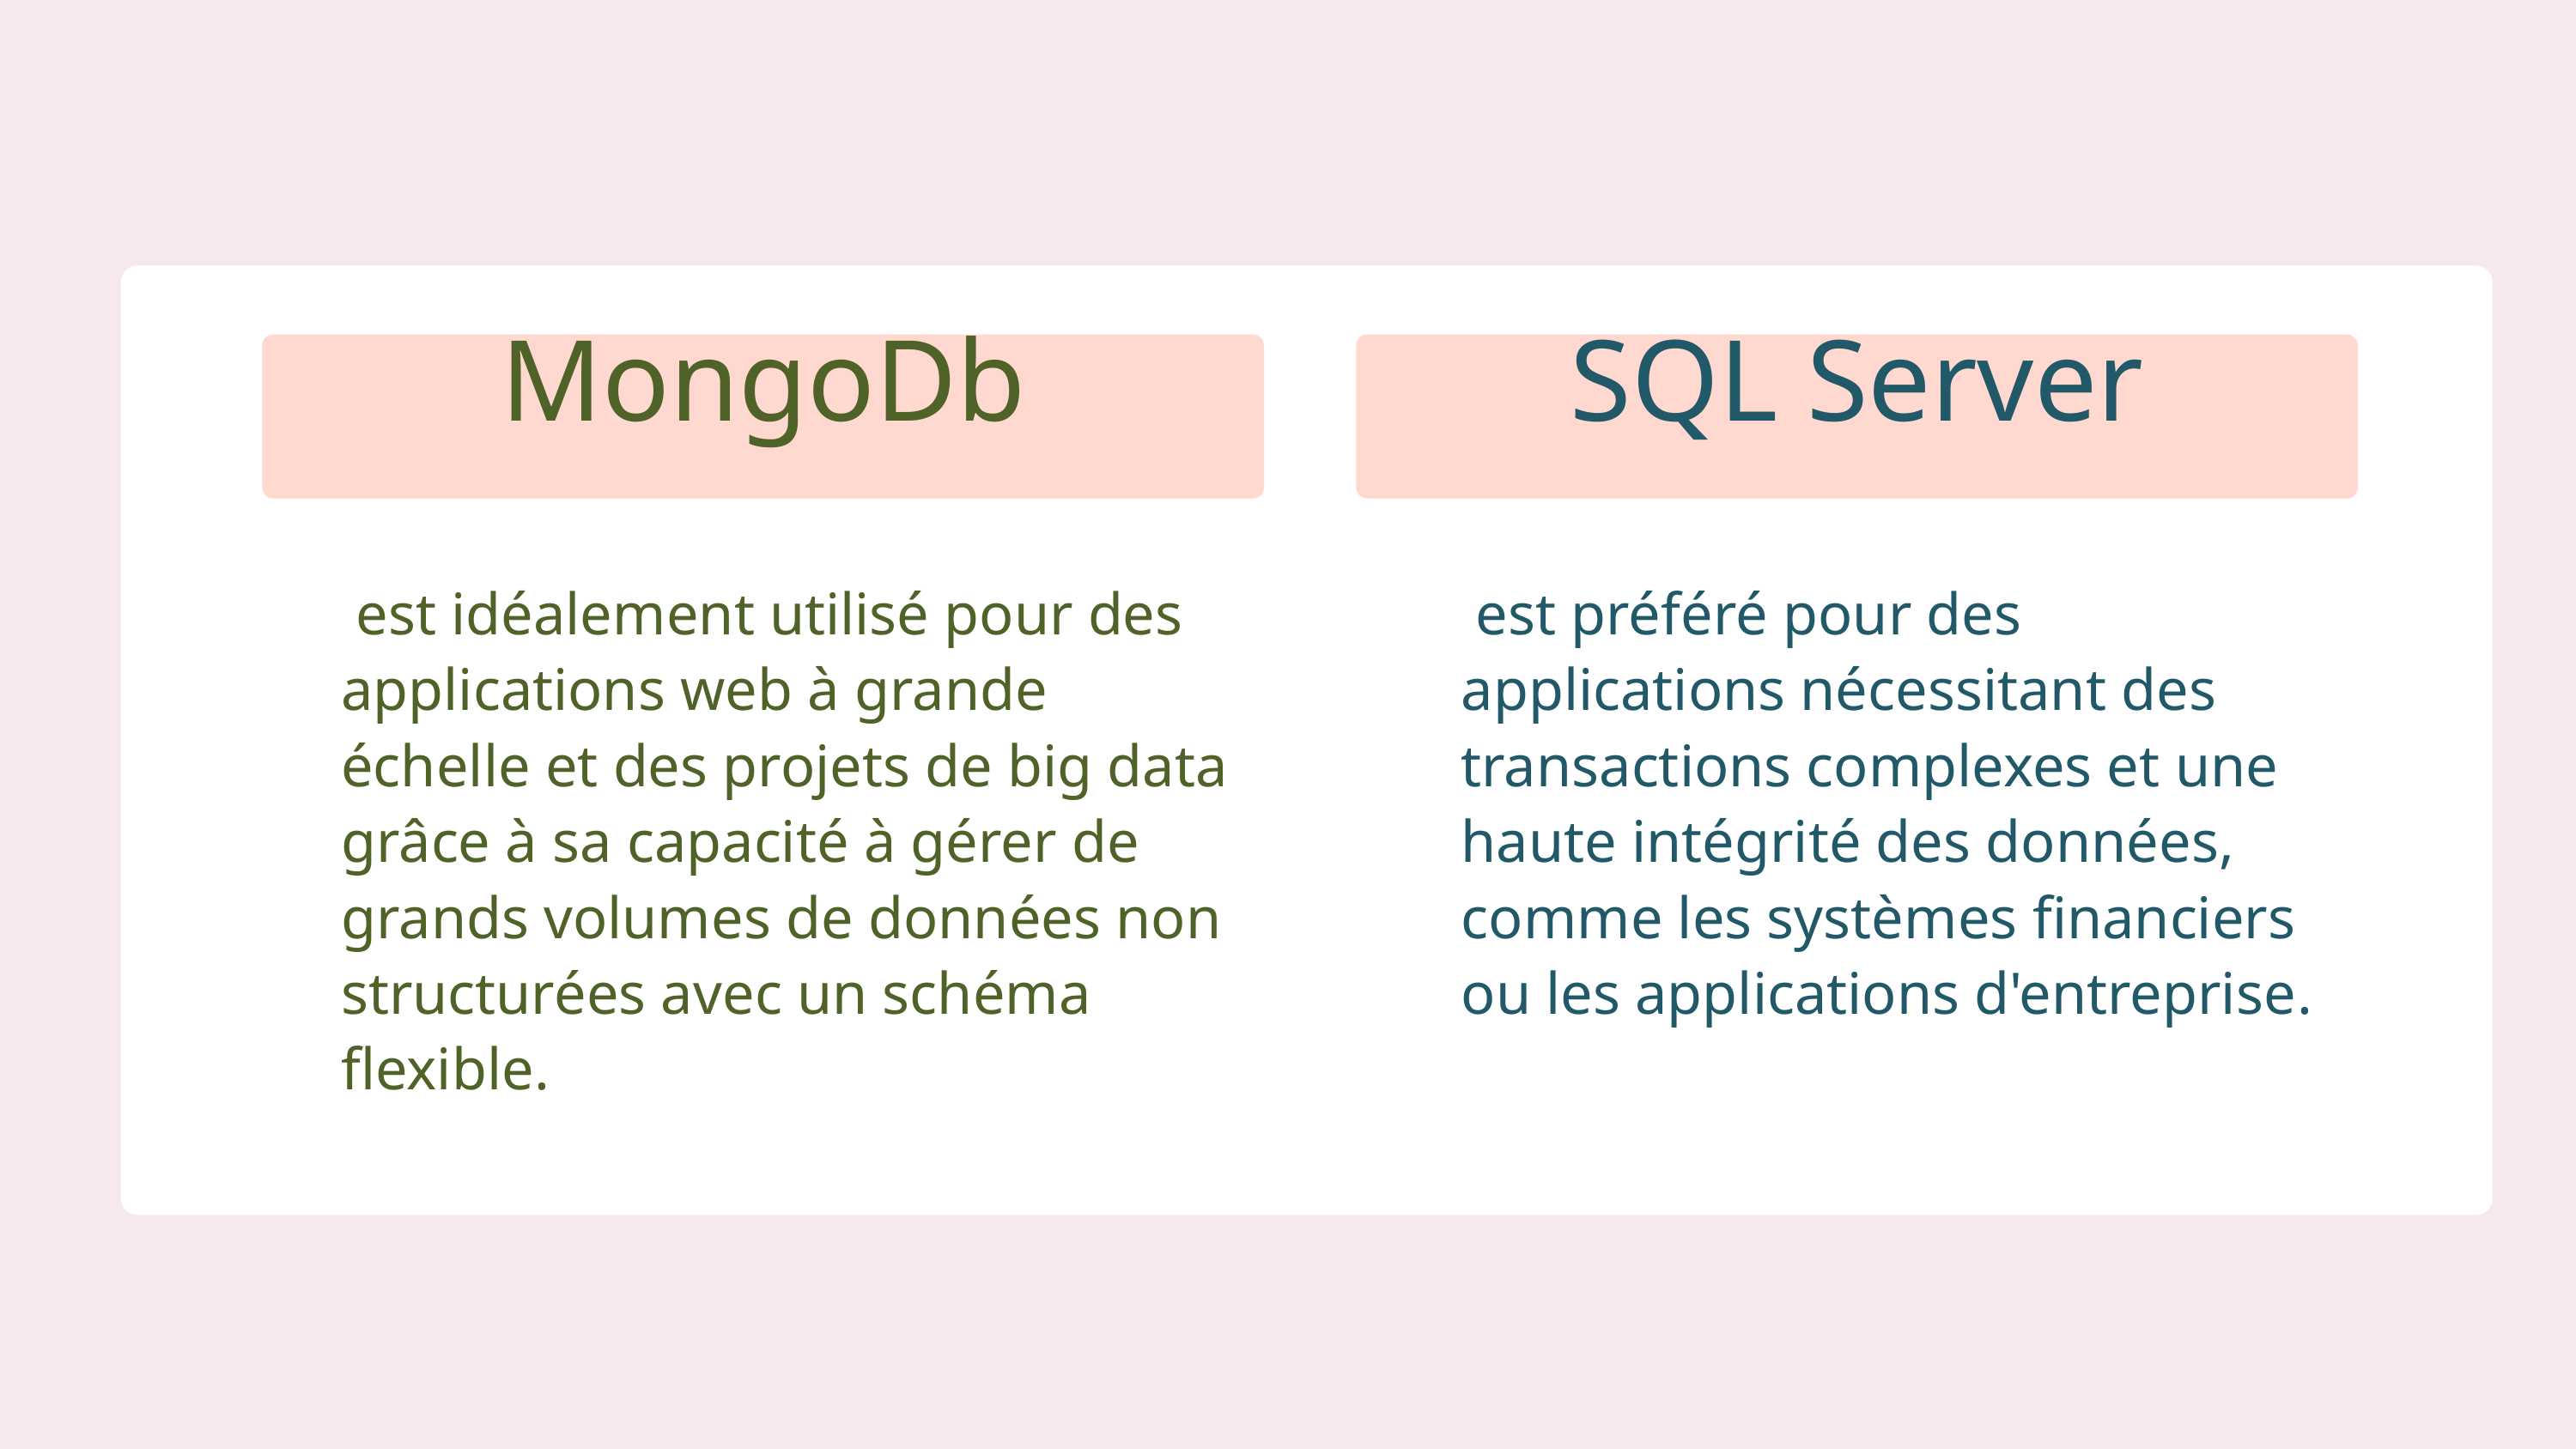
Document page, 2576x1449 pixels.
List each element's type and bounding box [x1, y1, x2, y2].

text_box [262, 334, 1265, 499]
text_box [1356, 334, 2359, 499]
text_box [118, 262, 2496, 1218]
